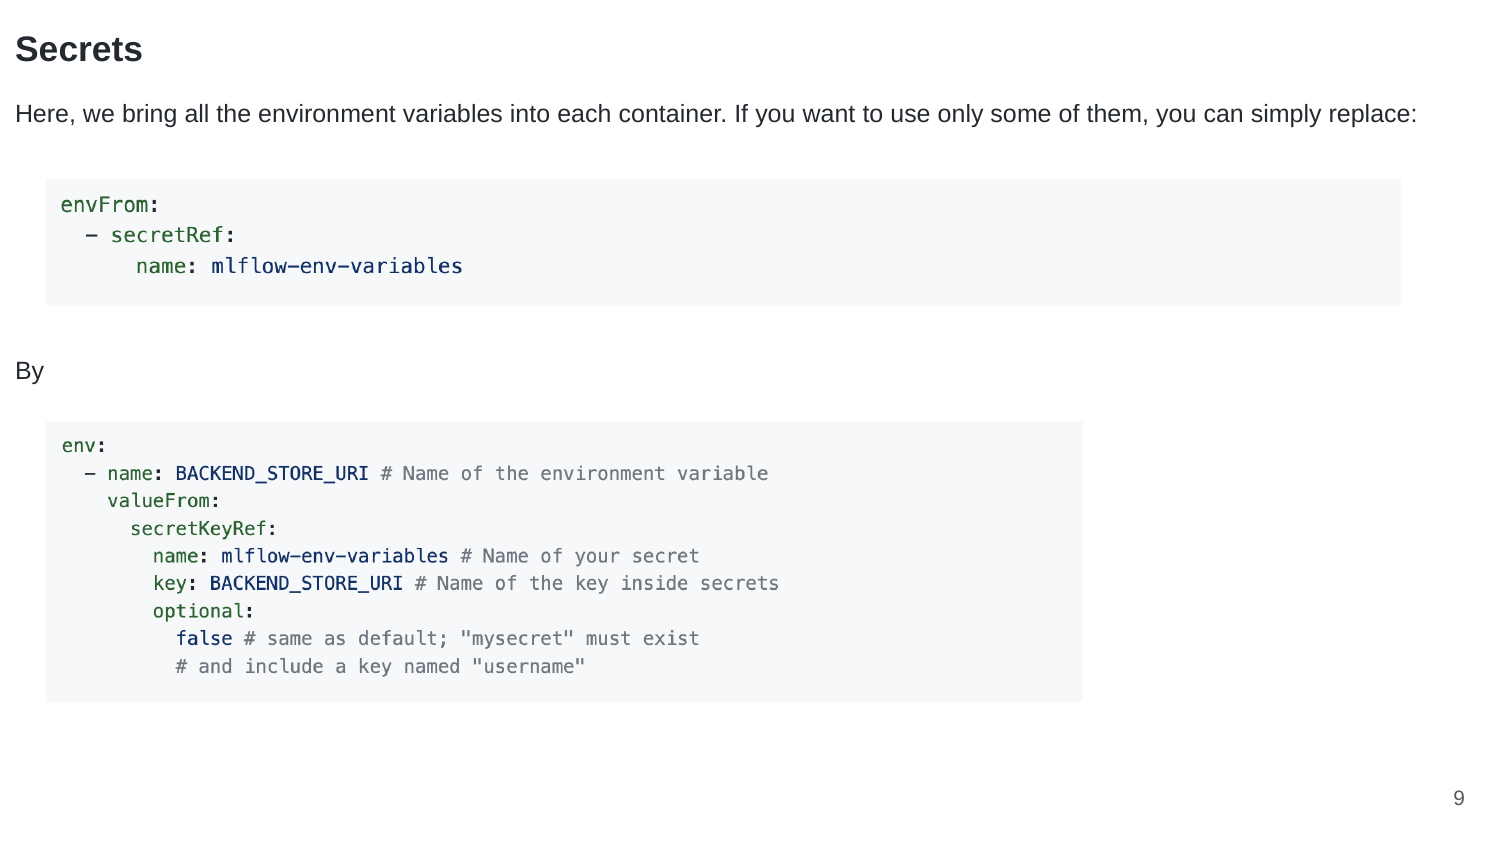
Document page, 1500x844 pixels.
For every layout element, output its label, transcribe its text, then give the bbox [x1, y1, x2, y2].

list Secrets Here, we bring all the environment variables into each container. If you want to use only some of them, you can simply replace: By [0, 0, 1448, 802]
picture [46, 421, 1083, 713]
slide_number ‹#› [1389, 764, 1480, 830]
picture [46, 179, 1402, 311]
